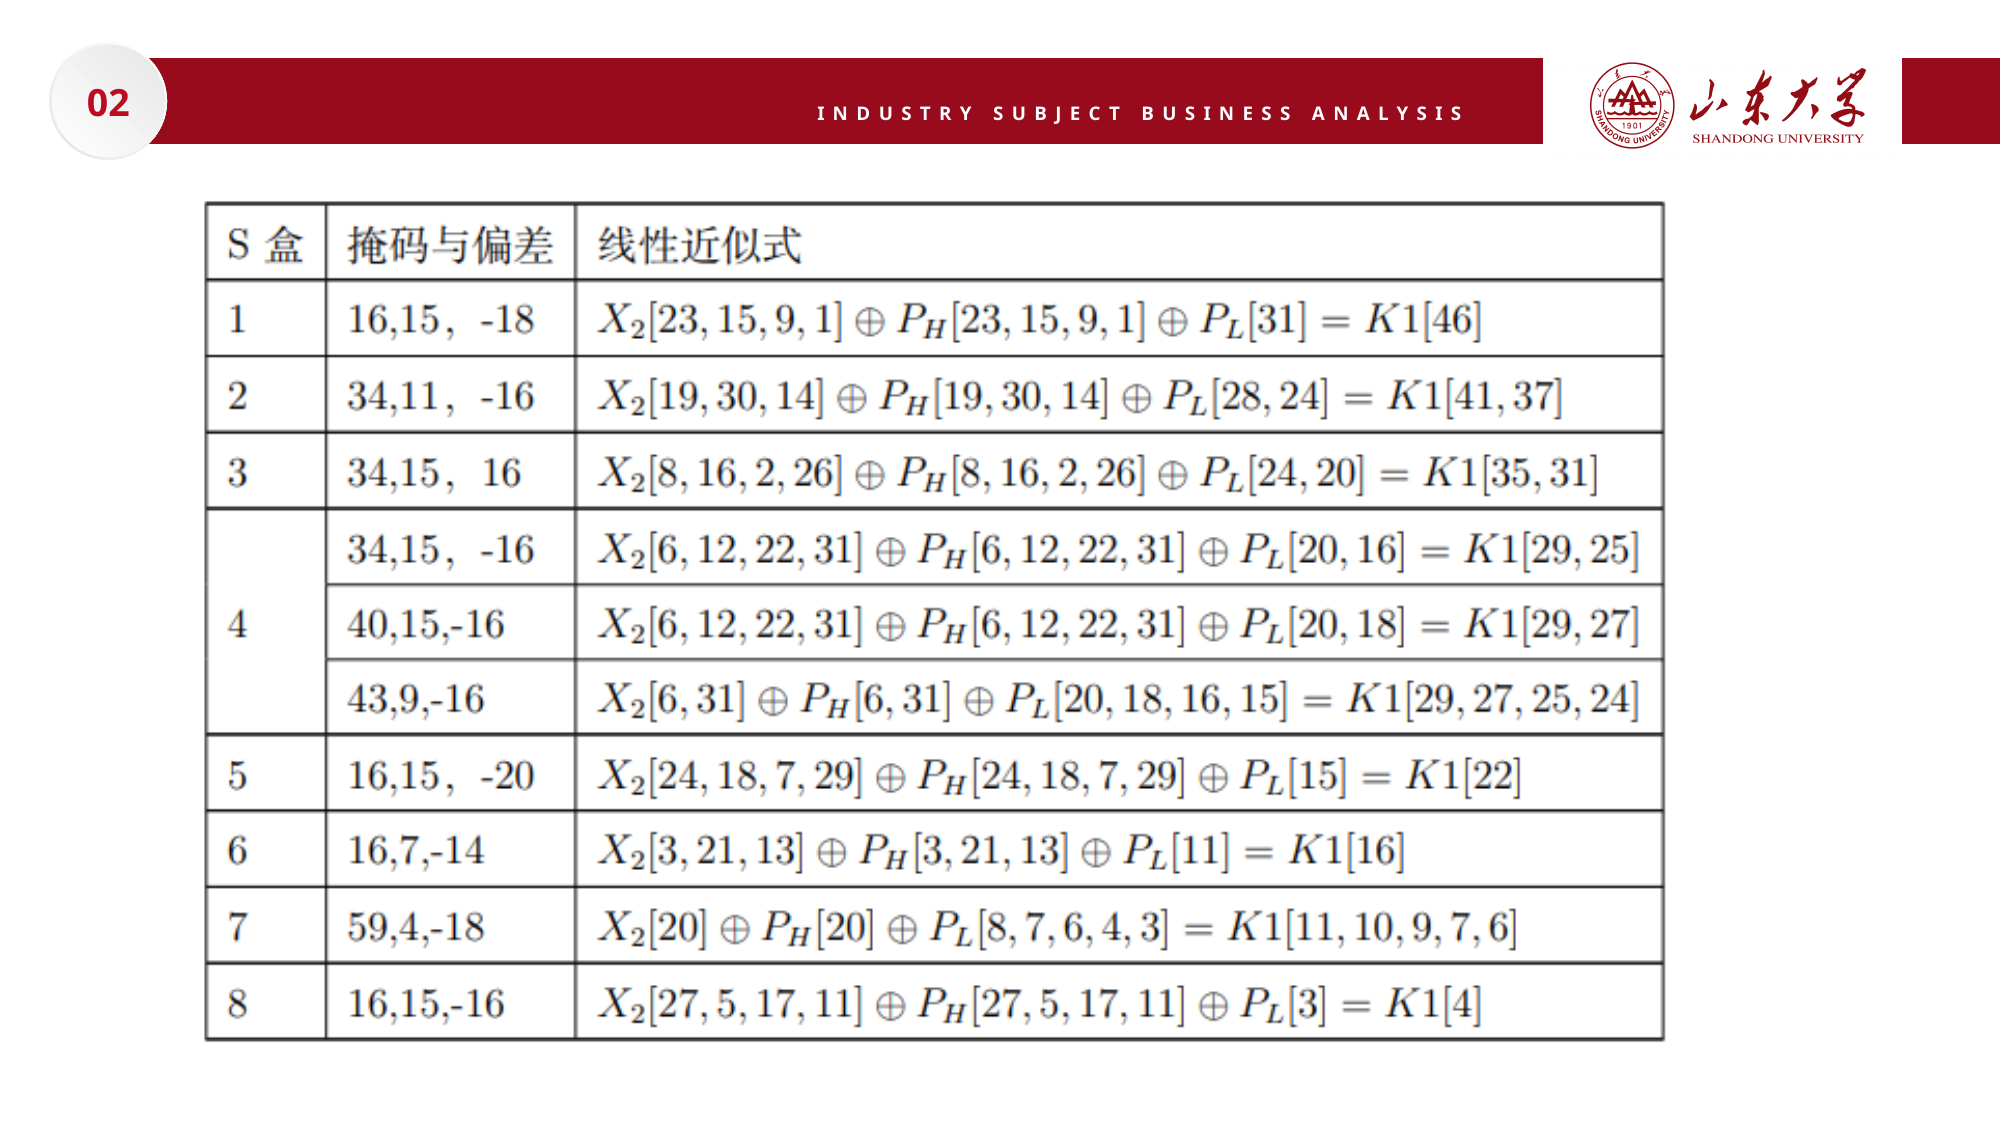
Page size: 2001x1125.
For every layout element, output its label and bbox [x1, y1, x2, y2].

text_box [49, 42, 168, 160]
text_box [168, 49, 1543, 146]
picture [147, 28, 1902, 1096]
text_box [1902, 49, 2000, 146]
